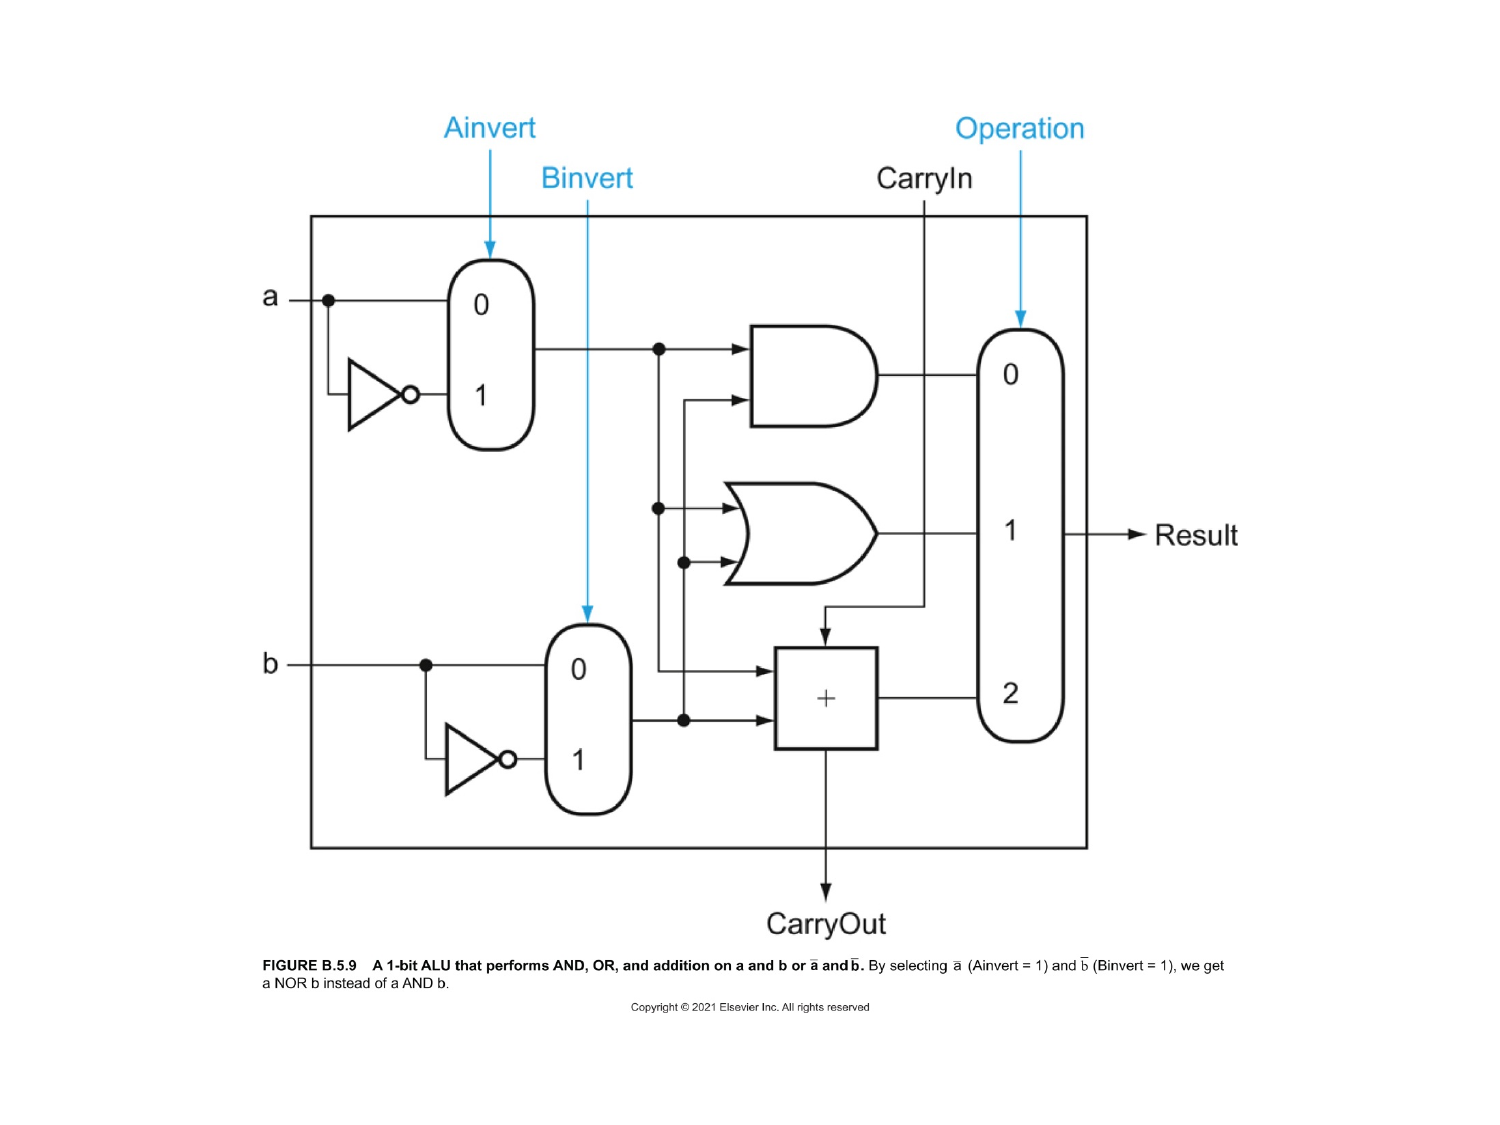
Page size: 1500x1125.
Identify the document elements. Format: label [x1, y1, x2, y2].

picture [261, 112, 1238, 1013]
